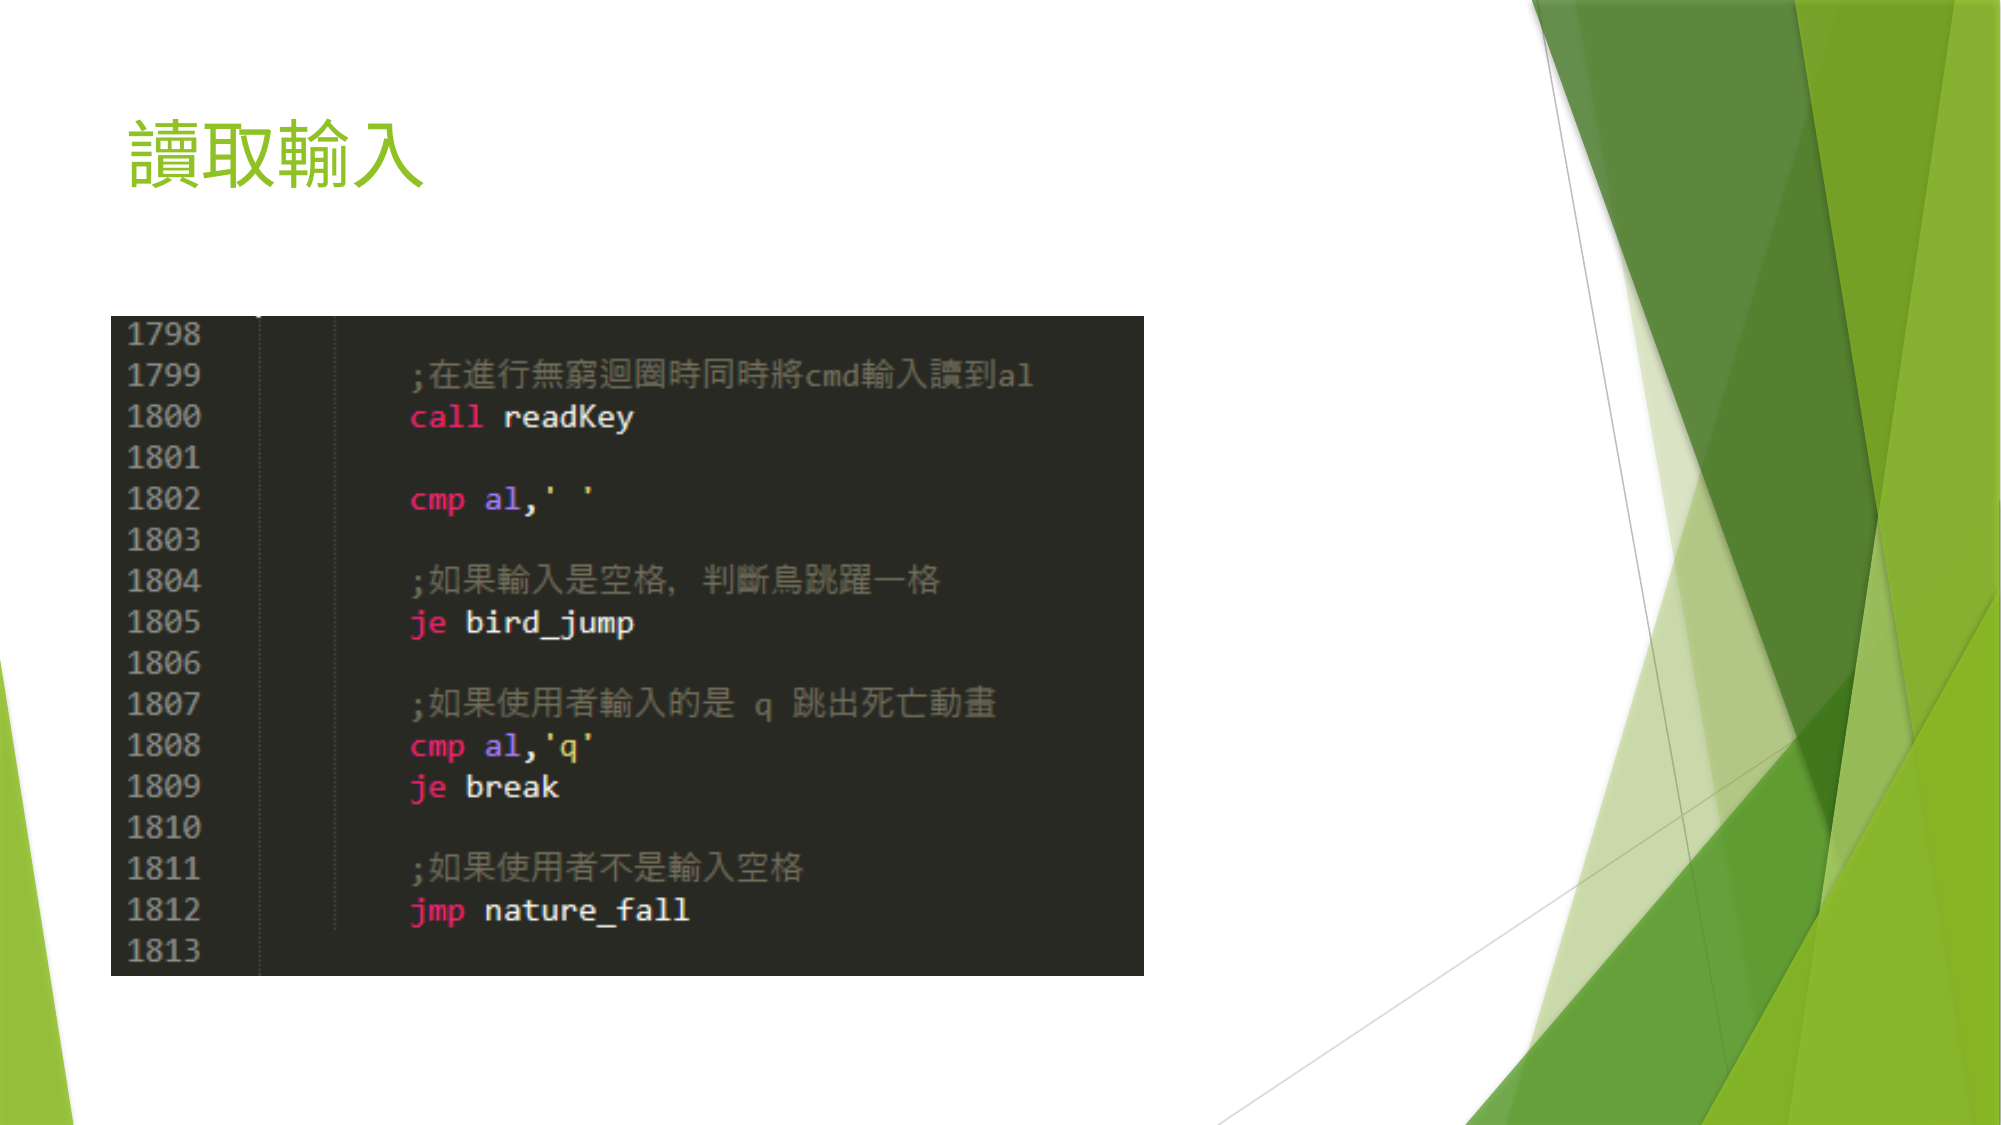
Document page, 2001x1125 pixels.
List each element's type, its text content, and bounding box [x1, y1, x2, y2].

title 讀取輸入 [111, 99, 1522, 317]
picture [110, 316, 1145, 976]
